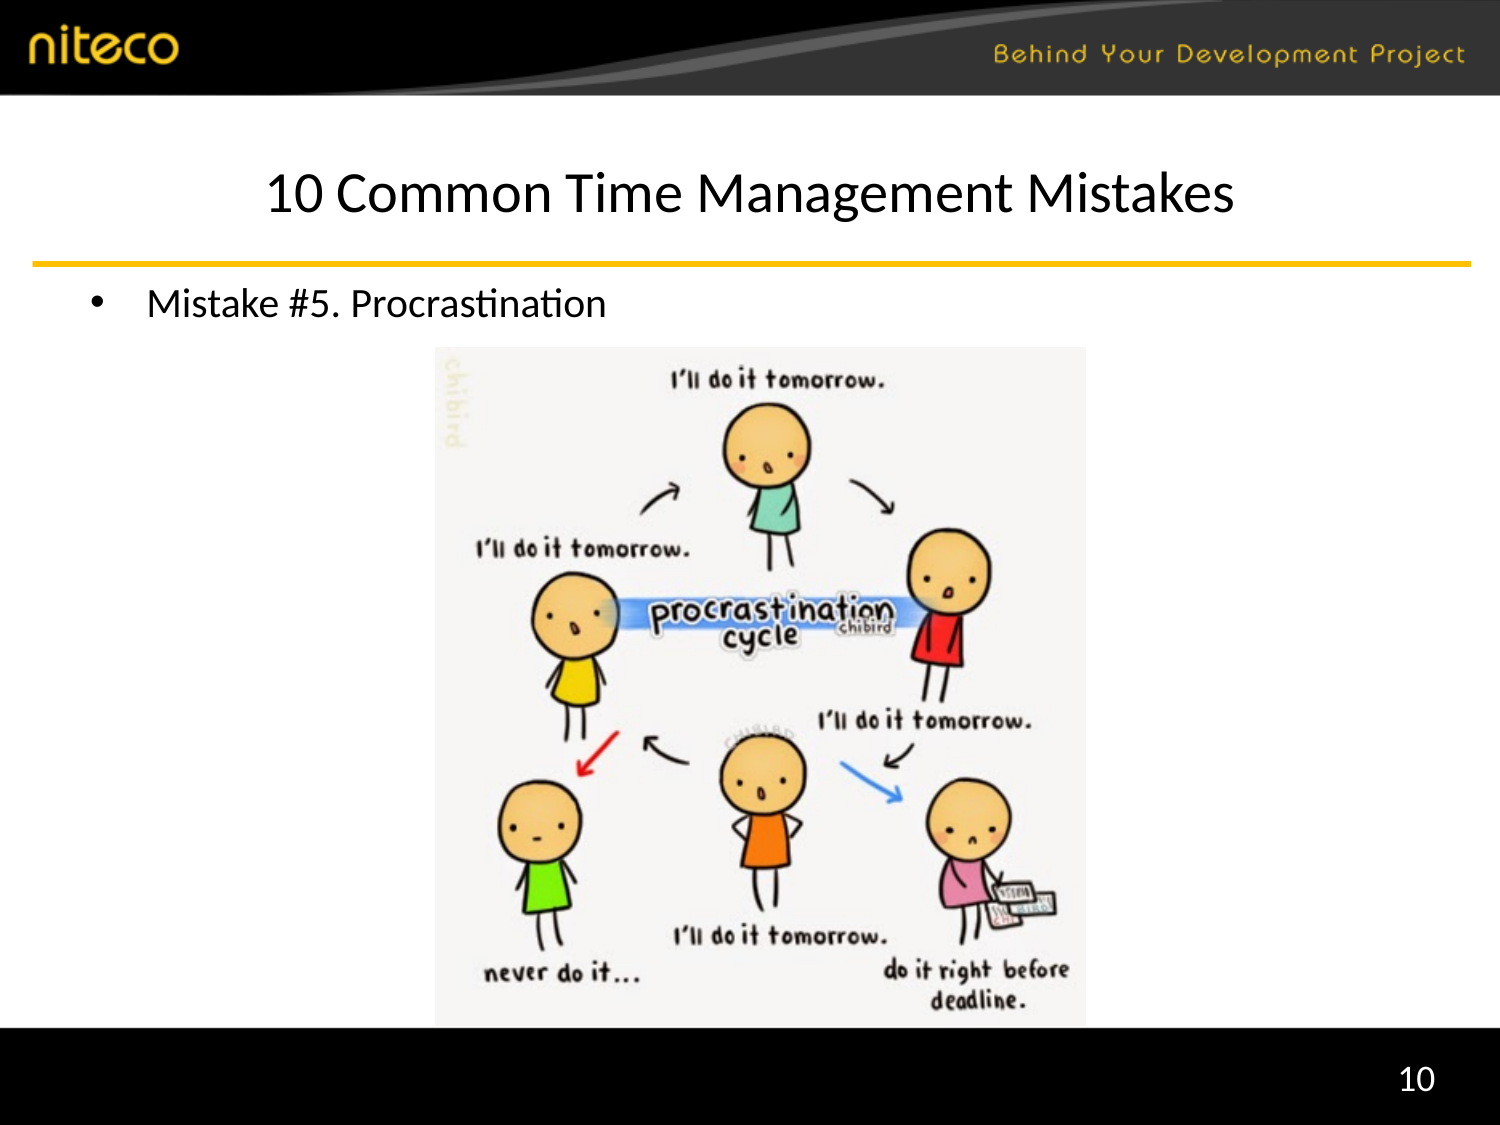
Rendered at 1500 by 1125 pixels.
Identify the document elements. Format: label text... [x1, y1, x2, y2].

picture [0, 0, 1500, 1125]
title 10 Common Time Management Mistakes [75, 132, 1425, 247]
list Mistake #5. Procrastination [75, 276, 1425, 1001]
